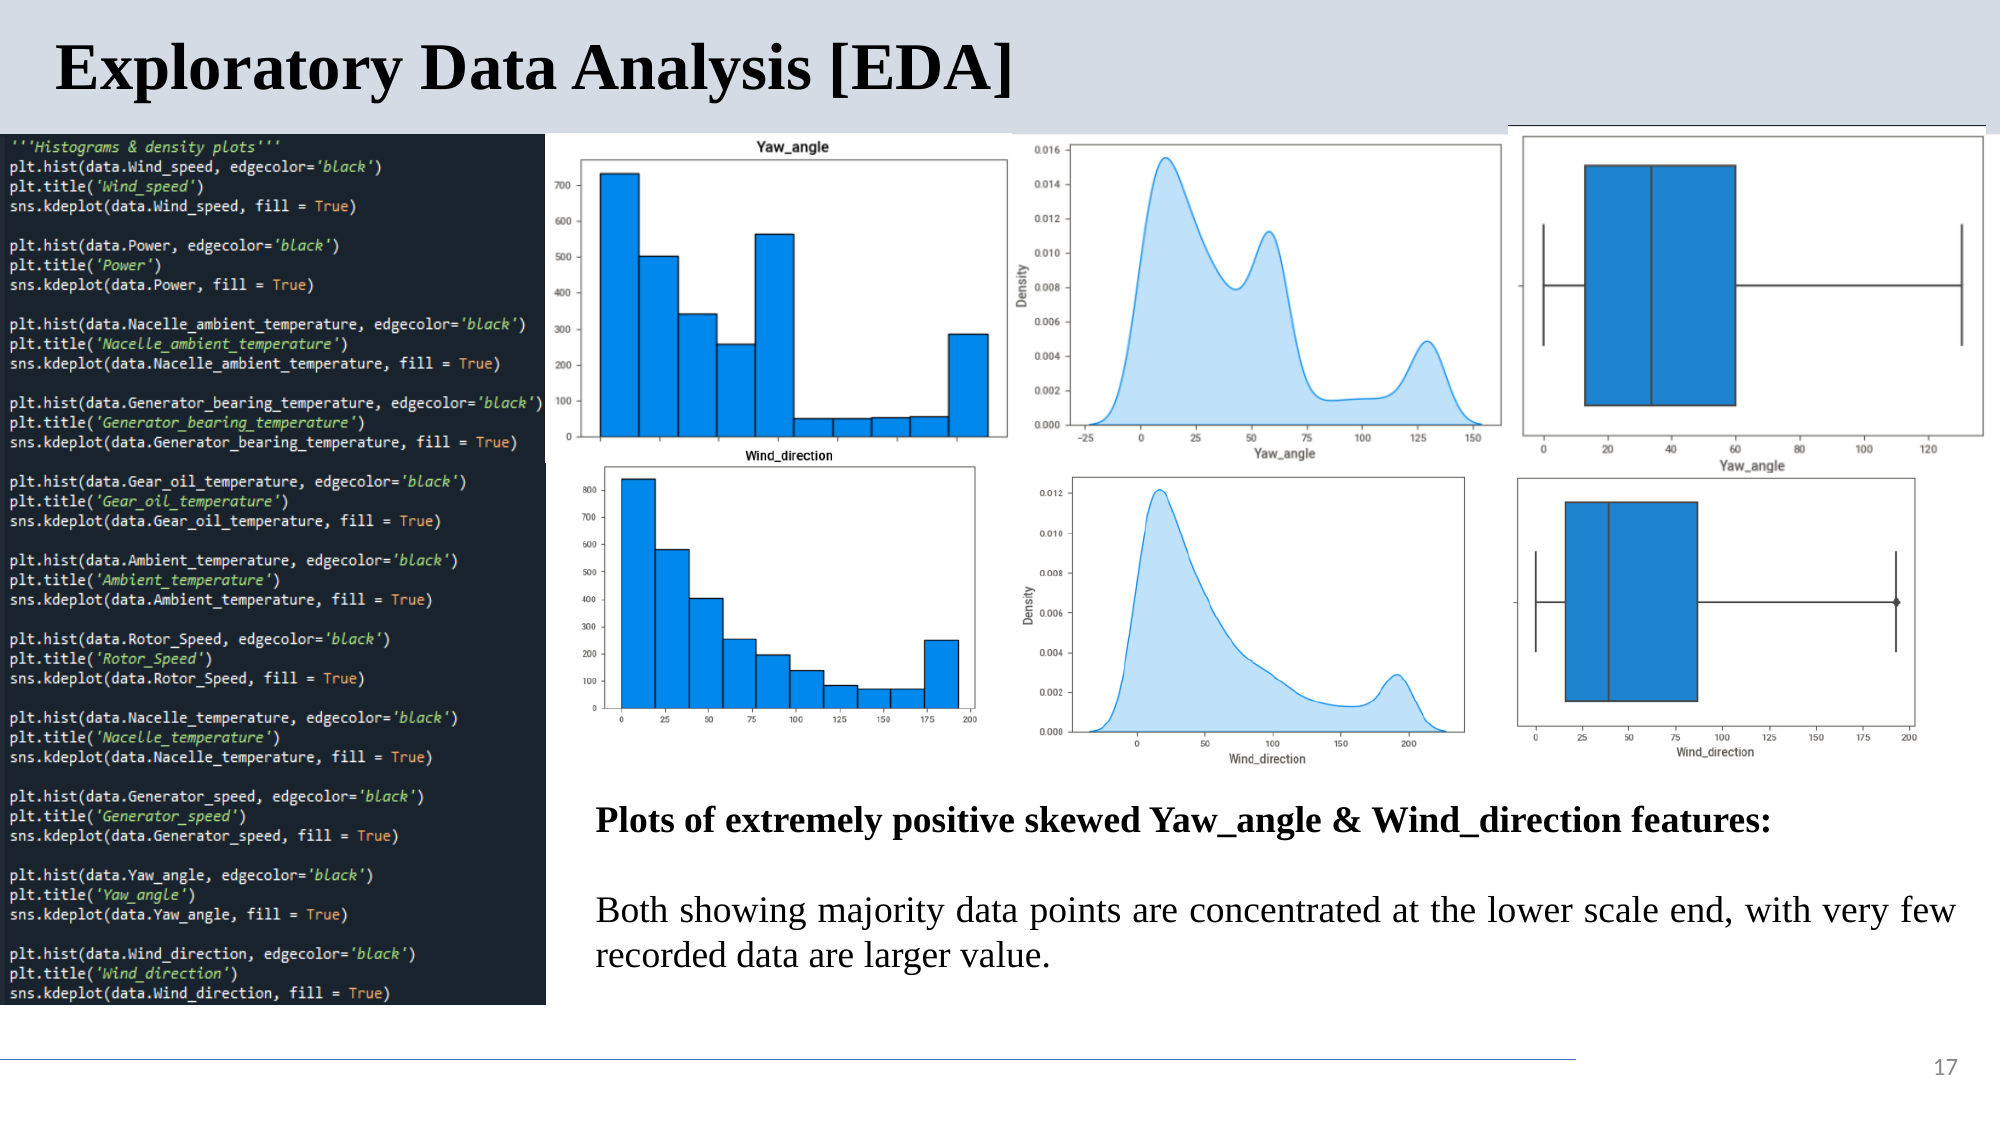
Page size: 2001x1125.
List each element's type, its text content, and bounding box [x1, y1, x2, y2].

title Exploratory Data Analysis [EDA] [40, 0, 1558, 136]
picture [1018, 469, 1467, 766]
picture [0, 125, 1986, 1006]
text_box Plots of extremely positive skewed Yaw_angle & Wind_direction features: Both showing majority data points are concentrated at the lower scale end, with very few recorded data are larger value. [580, 787, 1974, 983]
slide_number 17 [1909, 1041, 1974, 1090]
